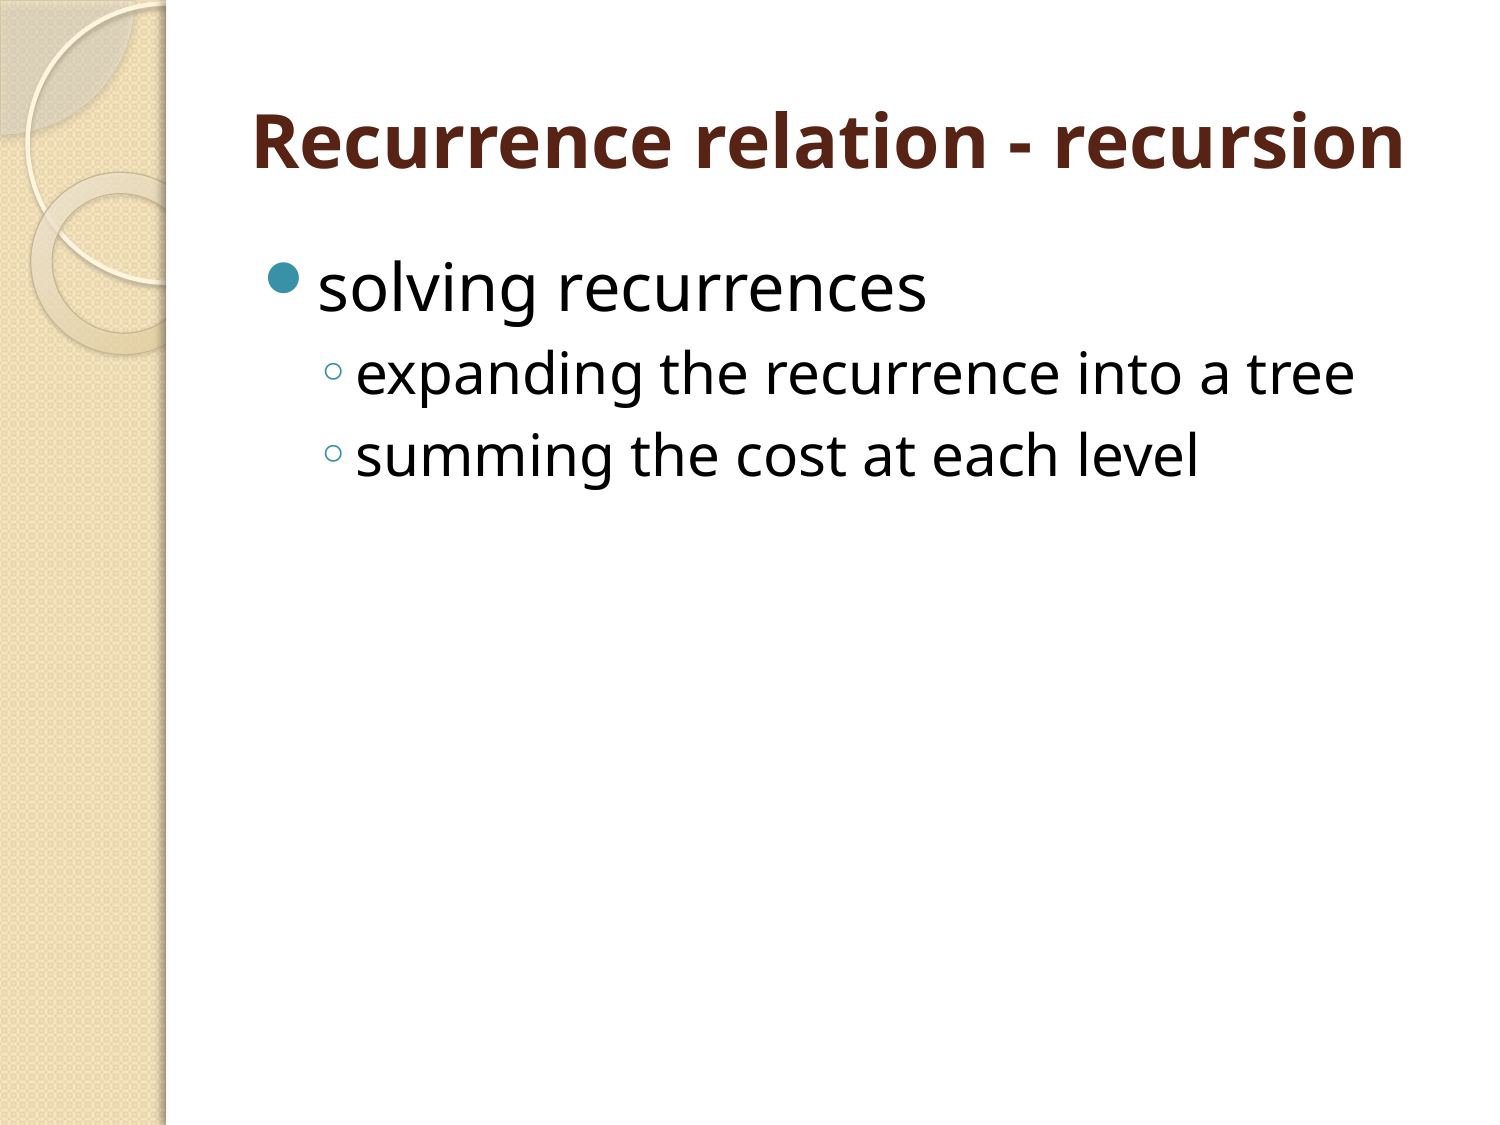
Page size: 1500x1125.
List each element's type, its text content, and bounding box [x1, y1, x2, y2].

list solving recurrences expanding the recurrence into a tree summing the cost at each level [235, 237, 1466, 1025]
title Recurrence relation - recursion [235, 45, 1466, 233]
